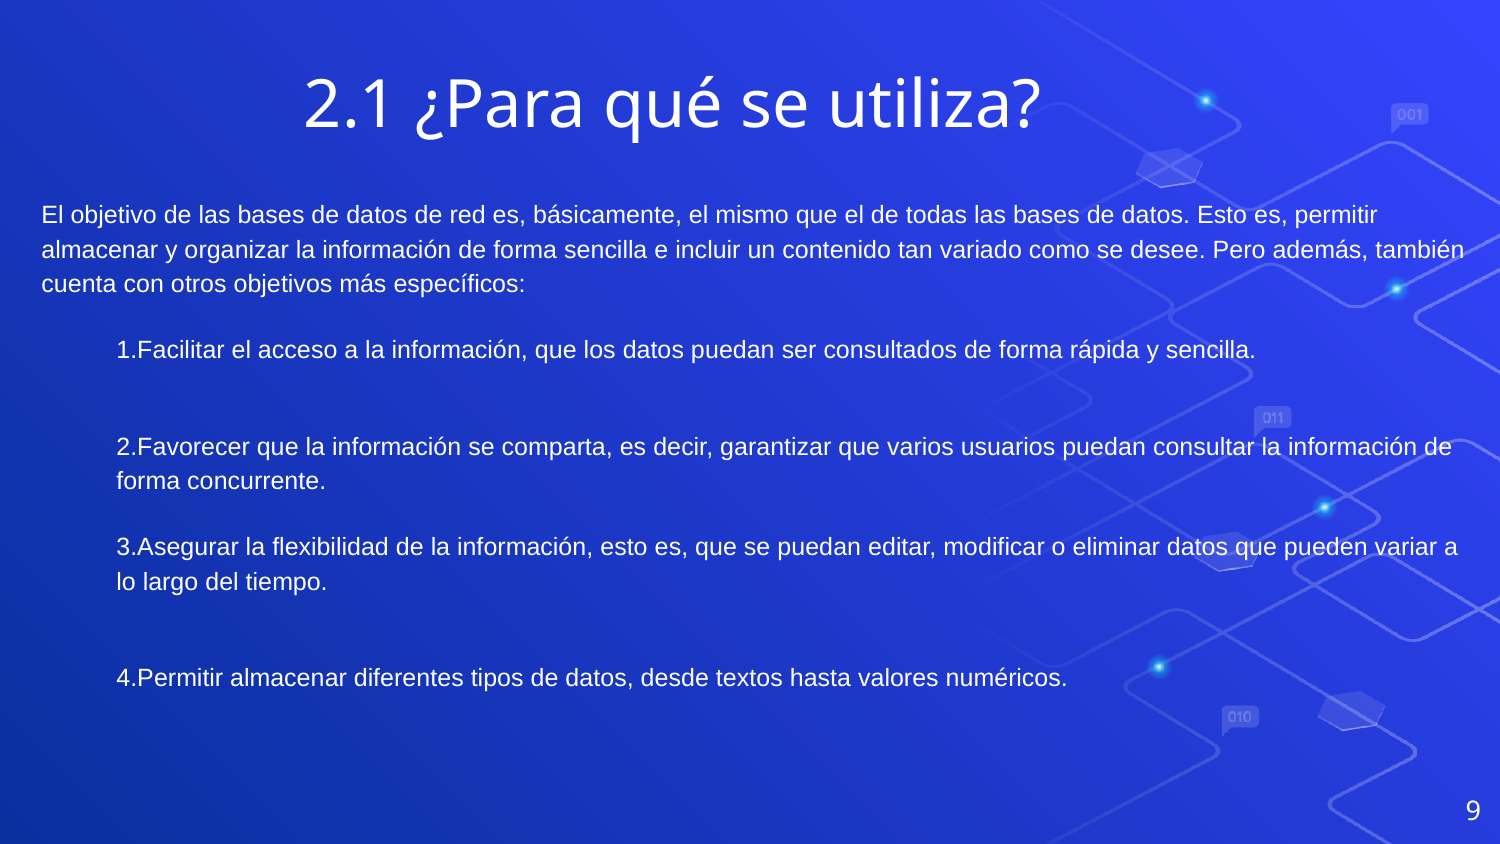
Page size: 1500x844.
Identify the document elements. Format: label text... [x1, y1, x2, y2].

title 2.1 ¿Para qué se utiliza? [303, 0, 1291, 141]
slide_number ‹#› [1391, 779, 1482, 844]
picture [0, 0, 1500, 844]
list El objetivo de las bases de datos de red es, básicamente, el mismo que el de todas las bases de datos. Esto es, permitir almacenar y organizar la información de forma sencilla e incluir un contenido tan variado como se desee. Pero además, también cuenta con otros objetivos más específicos: 1.Facilitar el acceso a la información, que los datos puedan ser consultados de forma rápida y sencilla. 2.Favorecer que la información se comparta, es decir, garantizar que varios usuarios puedan consultar la información de forma concurrente. 3.Asegurar la flexibilidad de la información, esto es, que se puedan editar, modificar o eliminar datos que pueden variar a lo largo del tiempo. 4.Permitir almacenar diferentes tipos de datos, desde textos hasta valores numéricos. [41, 194, 1482, 819]
